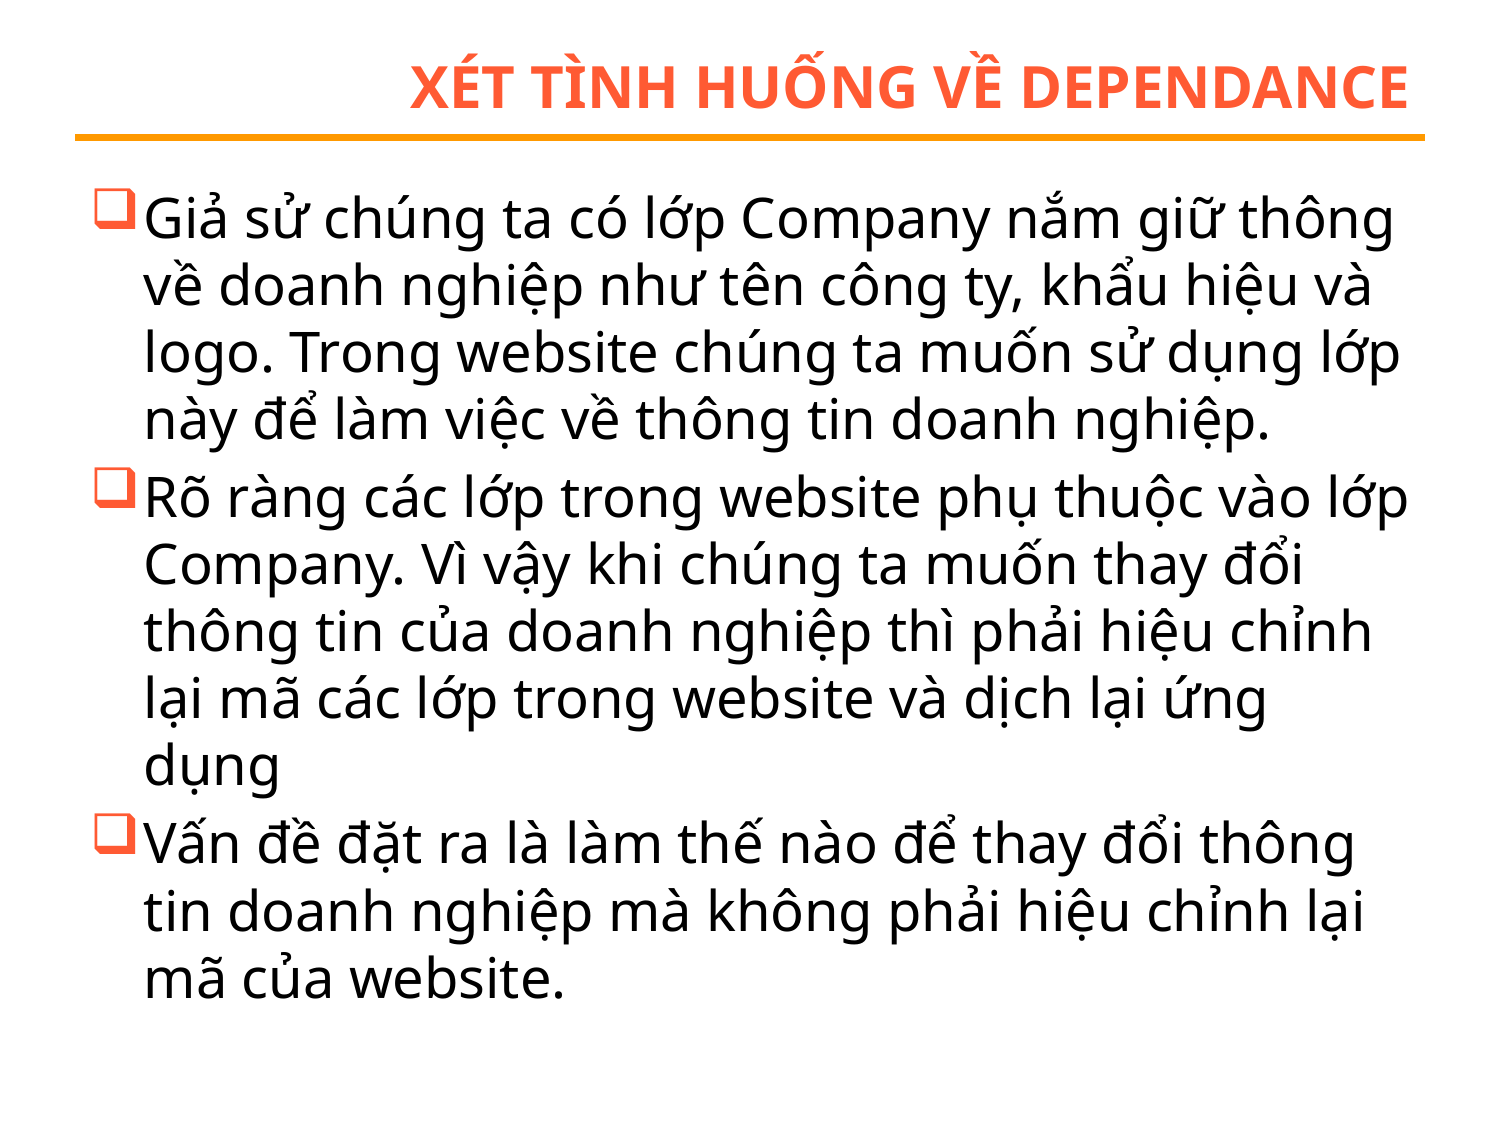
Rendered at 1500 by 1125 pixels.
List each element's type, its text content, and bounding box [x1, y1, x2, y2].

title Xét tình huống về Dependance [337, 45, 1425, 125]
list Giả sử chúng ta có lớp Company nắm giữ thông về doanh nghiệp như tên công ty, khẩu hiệu và logo. Trong website chúng ta muốn sử dụng lớp này để làm việc về thông tin doanh nghiệp. Rõ ràng các lớp trong website phụ thuộc vào lớp Company. Vì vậy khi chúng ta muốn thay đổi thông tin của doanh nghiệp thì phải hiệu chỉnh lại mã các lớp trong website và dịch lại ứng dụng Vấn đề đặt ra là làm thế nào để thay đổi thông tin doanh nghiệp mà không phải hiệu chỉnh lại mã của website. [75, 174, 1425, 1088]
